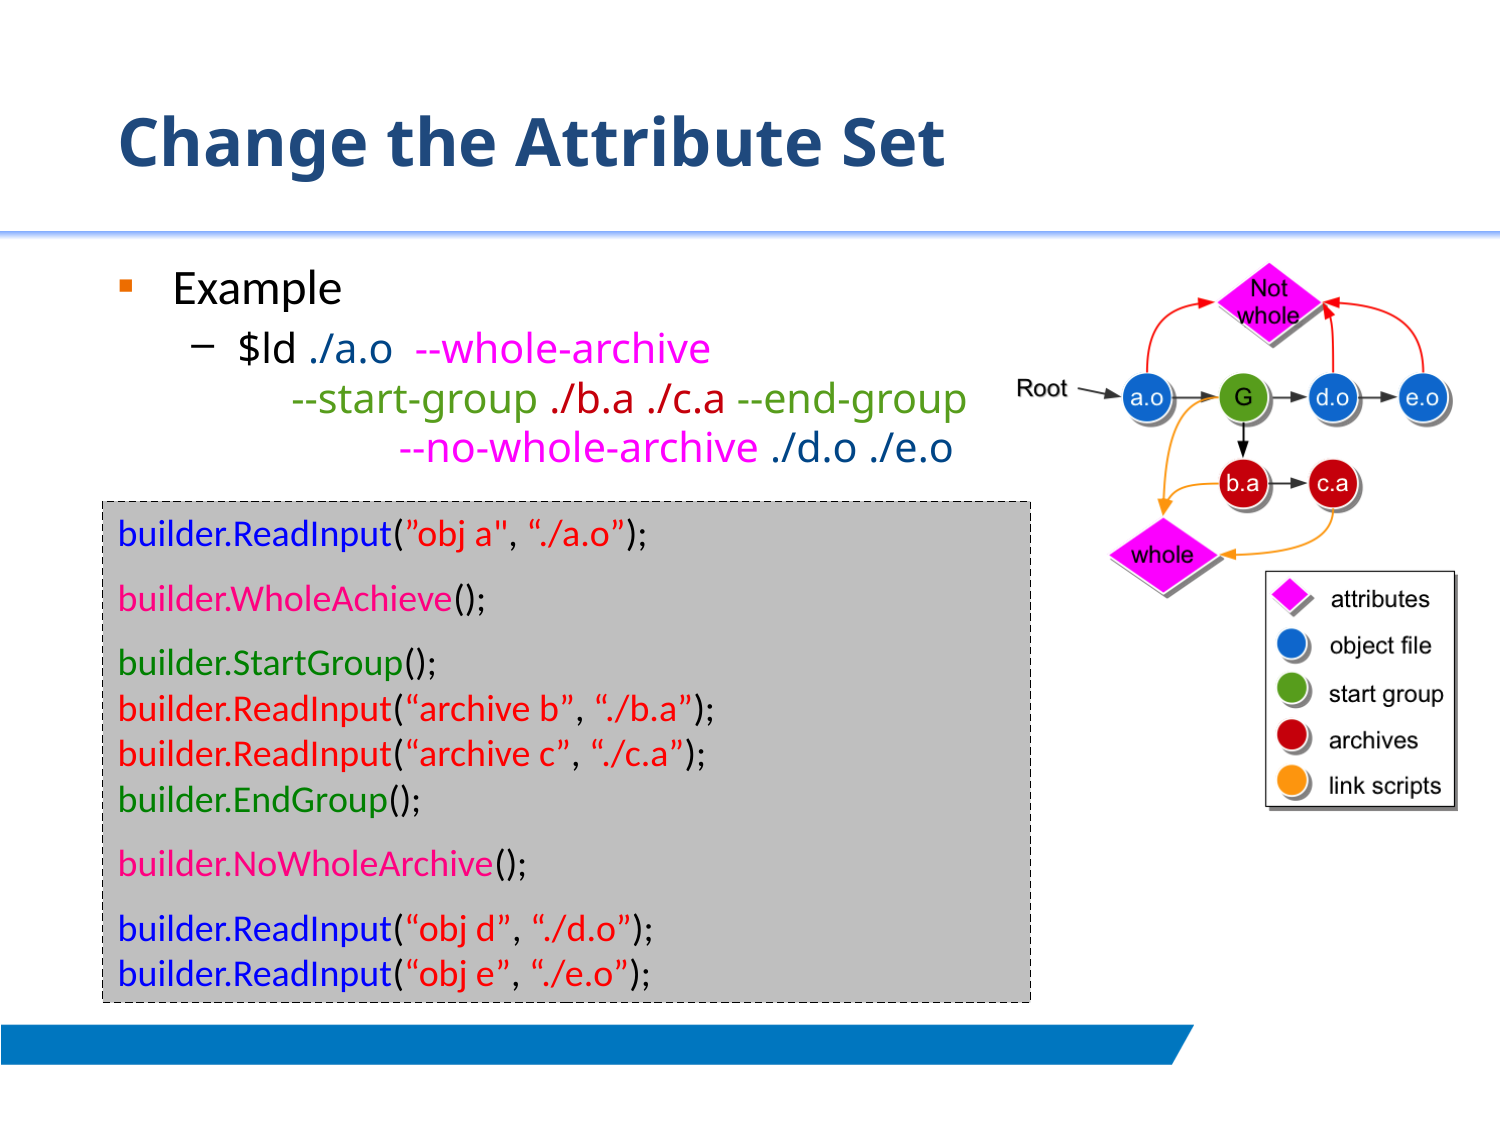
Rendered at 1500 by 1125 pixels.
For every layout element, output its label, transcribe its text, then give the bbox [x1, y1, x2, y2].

title Change the Attribute Set [101, 62, 1425, 217]
picture [0, 1023, 1464, 1066]
list Example $ld ./a.o --whole-archive --start-group ./b.a ./c.a --end-group --no-whole-archive ./d.o ./e.o [101, 247, 1031, 481]
picture [1006, 260, 1458, 816]
text_box builder.ReadInput(”obj a", “./a.o”); builder.WholeAchieve(); builder.StartGroup(); builder.ReadInput(“archive b”, “./b.a”); builder.ReadInput(“archive c”, “./c.a”); builder.EndGroup(); builder.NoWholeArchive(); builder.ReadInput(“obj d”, “./d.o”); builder.ReadInput(“obj e”, “./e.o”); [102, 501, 1031, 1003]
